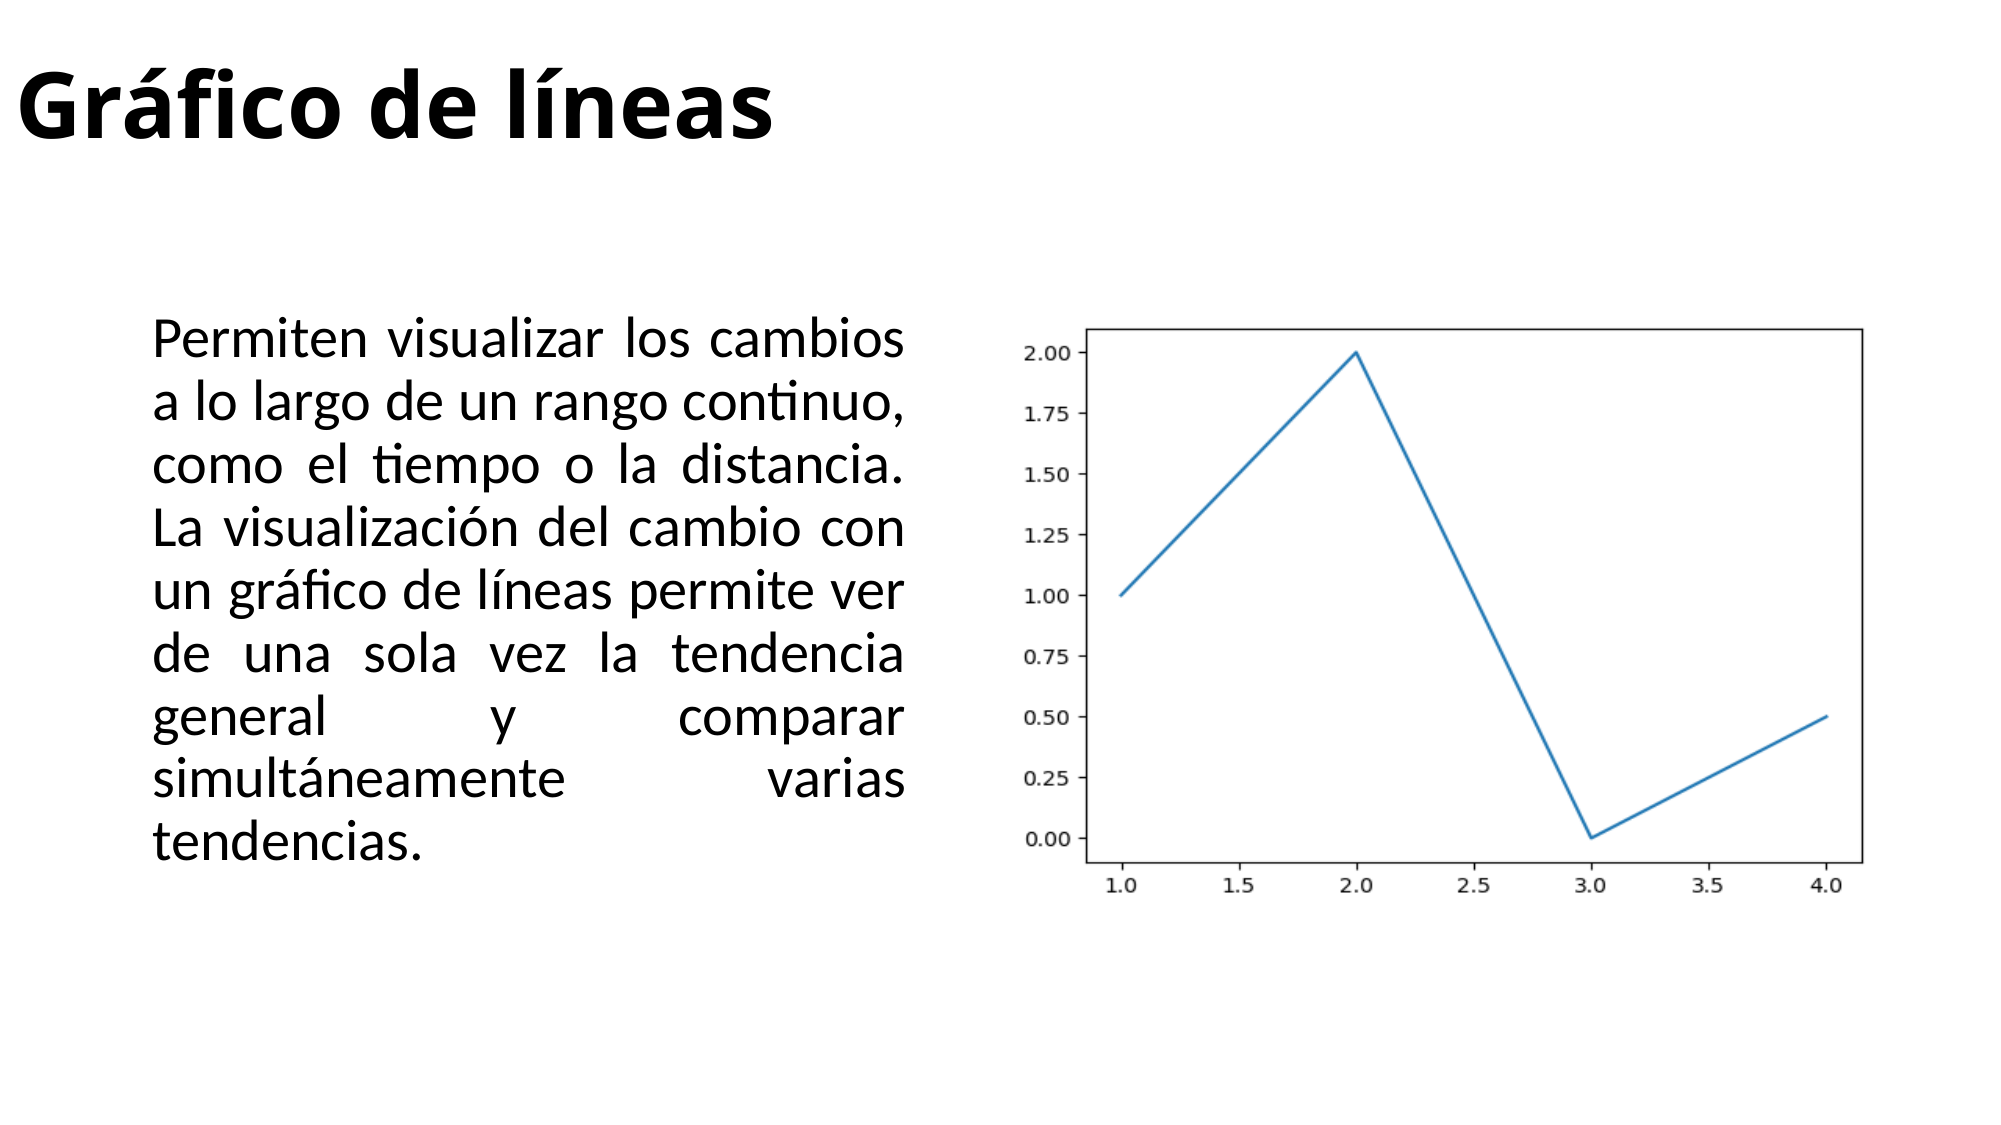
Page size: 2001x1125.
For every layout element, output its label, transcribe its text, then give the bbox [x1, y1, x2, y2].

list Permiten visualizar los cambios a lo largo de un rango continuo, como el tiempo o la distancia. La visualización del cambio con un gráfico de líneas permite ver de una sola vez la tendencia general y comparar simultáneamente varias tendencias. [137, 299, 921, 1014]
picture [961, 245, 1962, 940]
title Gráfico de líneas [0, 0, 1725, 218]
